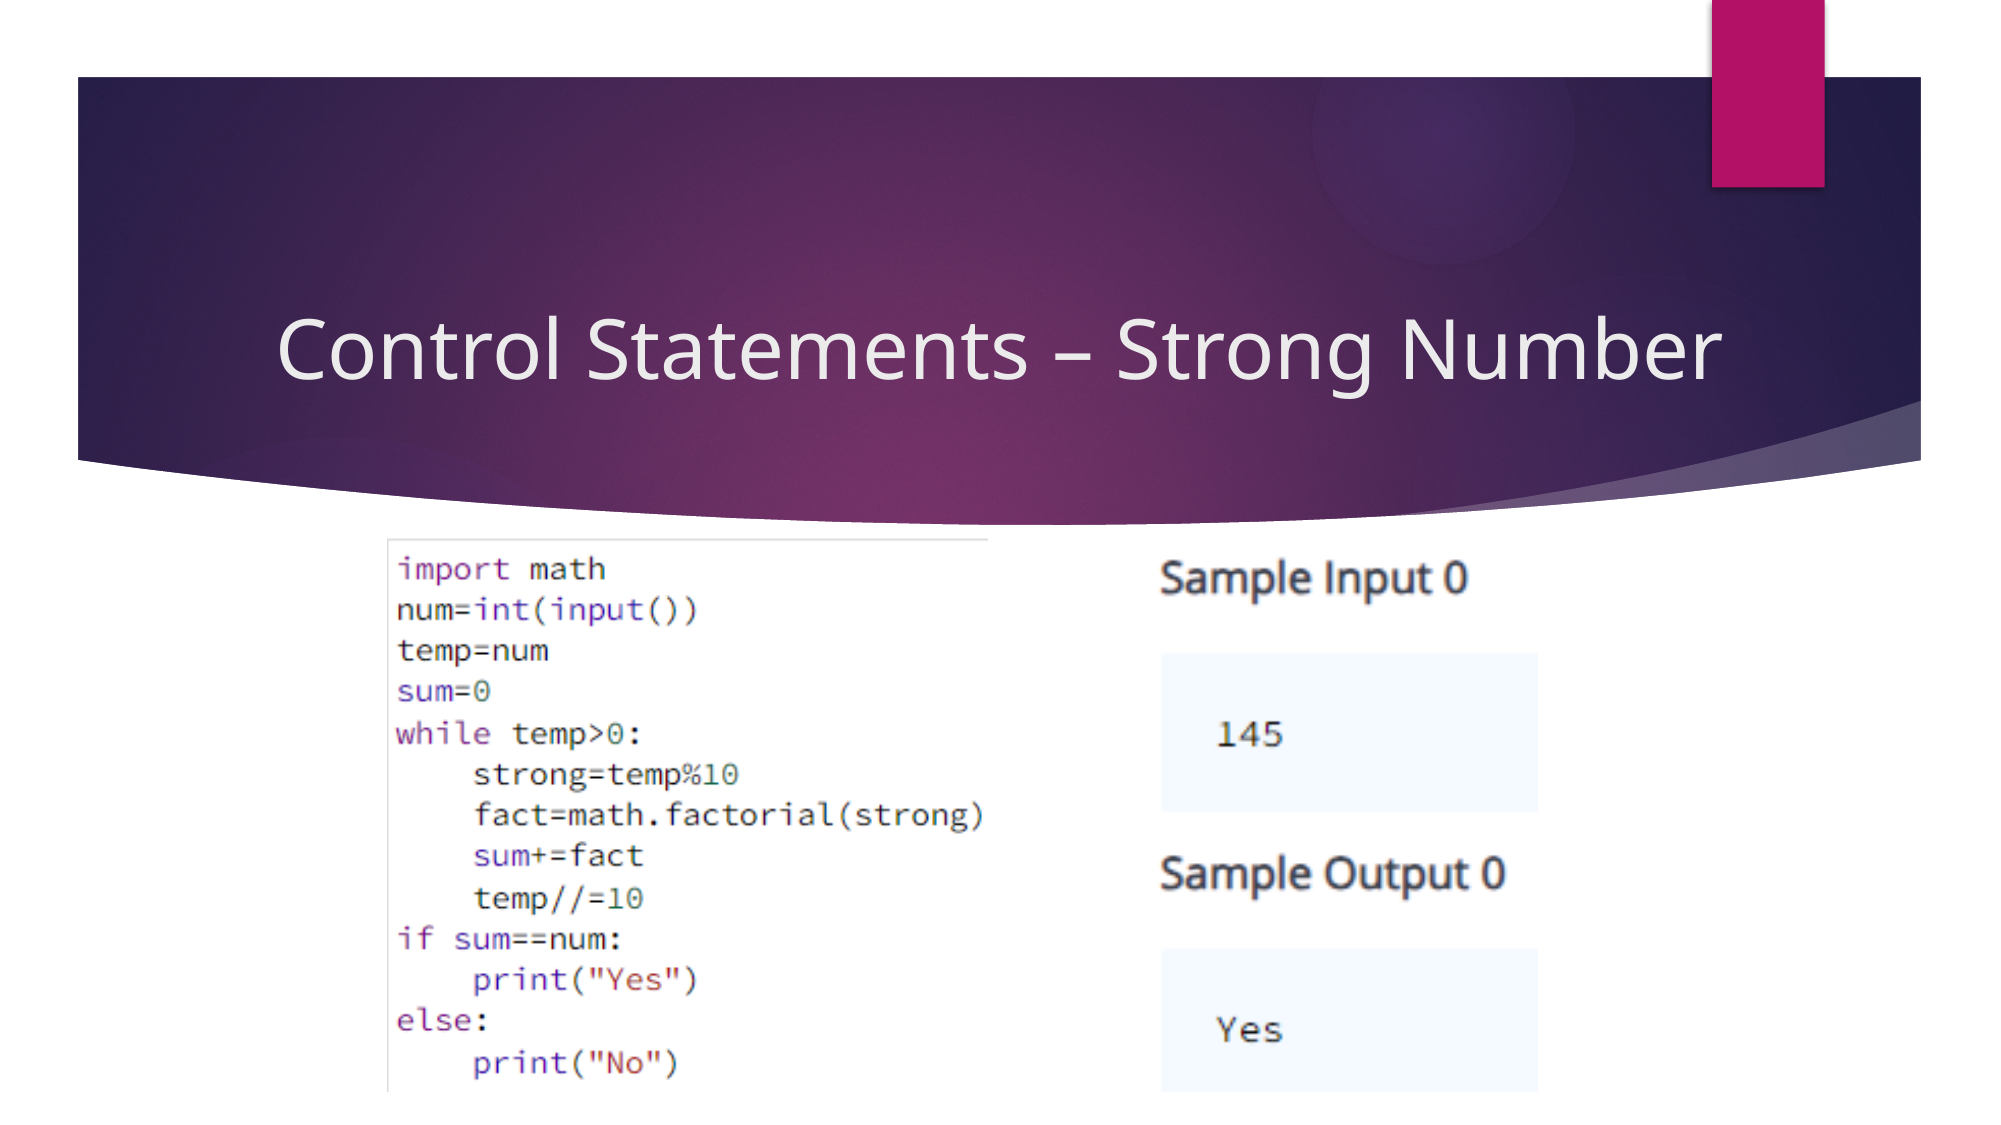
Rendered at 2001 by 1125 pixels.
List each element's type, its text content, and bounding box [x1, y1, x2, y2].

picture [1156, 530, 1538, 1093]
picture [387, 530, 988, 1093]
title Control Statements – Strong Number [103, 233, 1897, 459]
